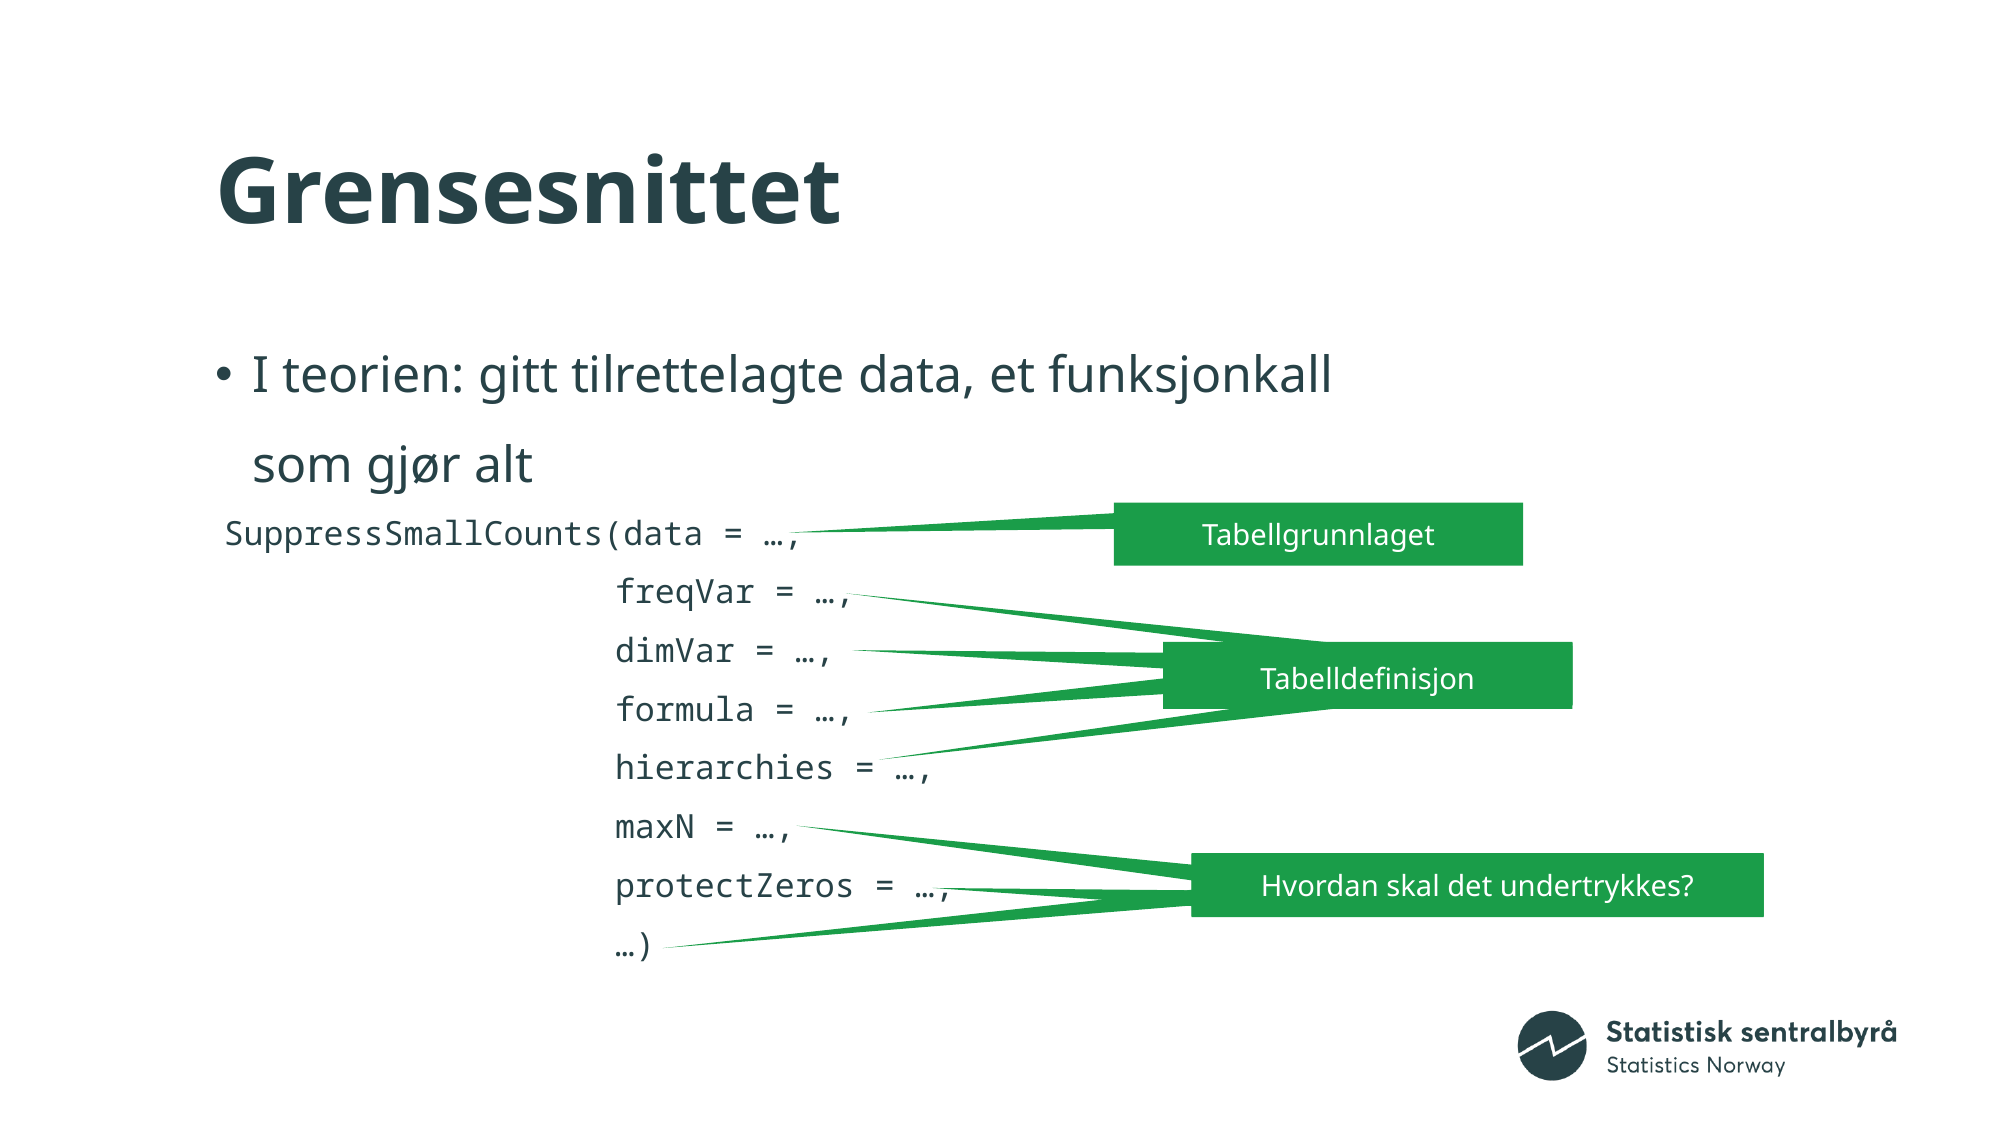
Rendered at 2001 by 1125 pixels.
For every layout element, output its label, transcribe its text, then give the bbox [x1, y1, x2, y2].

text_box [1191, 853, 1764, 918]
title Grensesnittet [200, 90, 1784, 306]
text_box Tabellgrunnlaget [788, 501, 1525, 567]
picture [1503, 995, 2000, 1125]
list I teorien: gitt tilrettelagte data, et funksjonkall som gjør alt SuppressSmallCounts(data = …, freqVar = …, dimVar = …, formula = …, hierarchies = …, maxN = …, protectZeros = …, …) [200, 305, 1380, 959]
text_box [1163, 641, 1573, 709]
